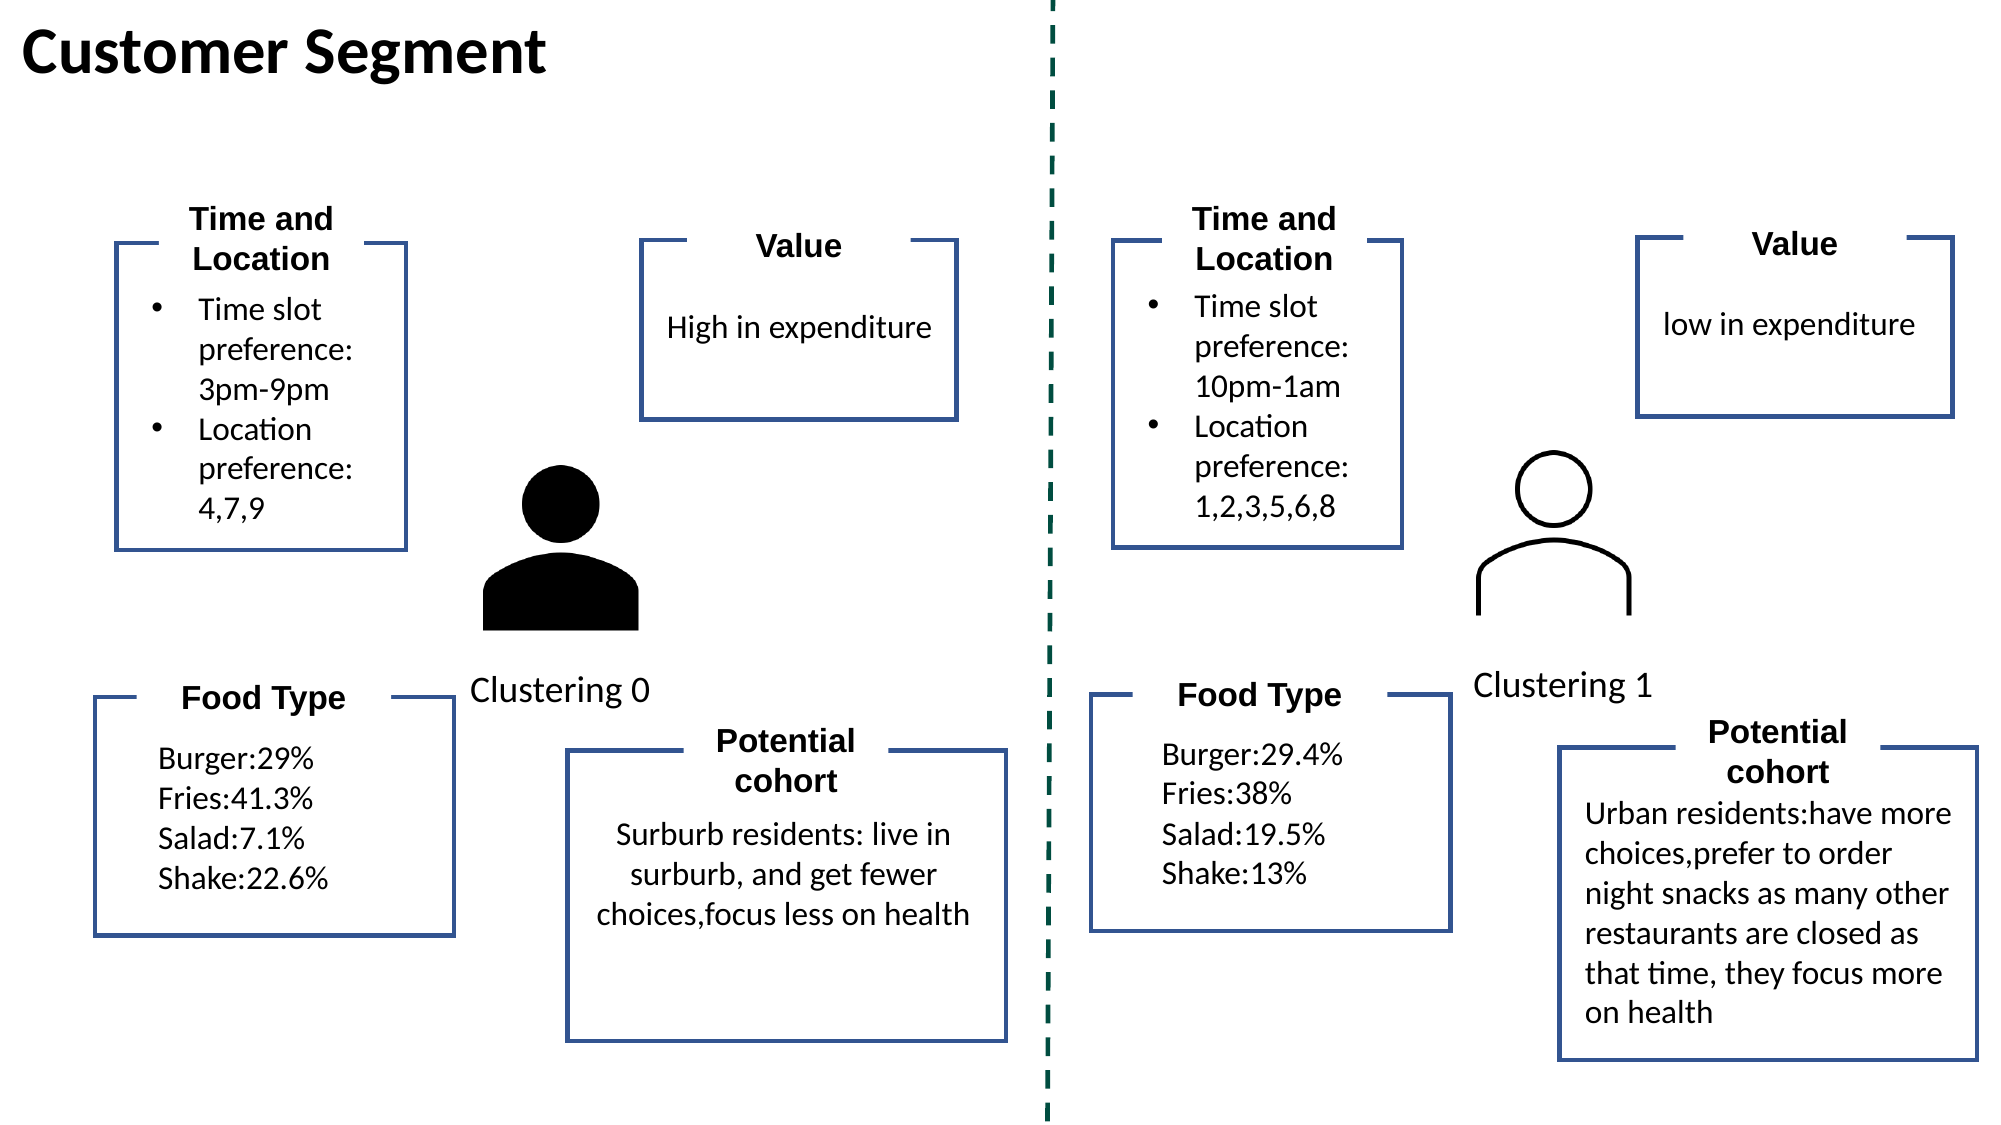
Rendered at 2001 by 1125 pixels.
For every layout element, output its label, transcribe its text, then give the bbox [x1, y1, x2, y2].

text_box Customer Segment [8, 0, 563, 95]
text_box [1090, 189, 1978, 1061]
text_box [1047, 0, 1053, 1122]
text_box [94, 189, 1007, 1042]
